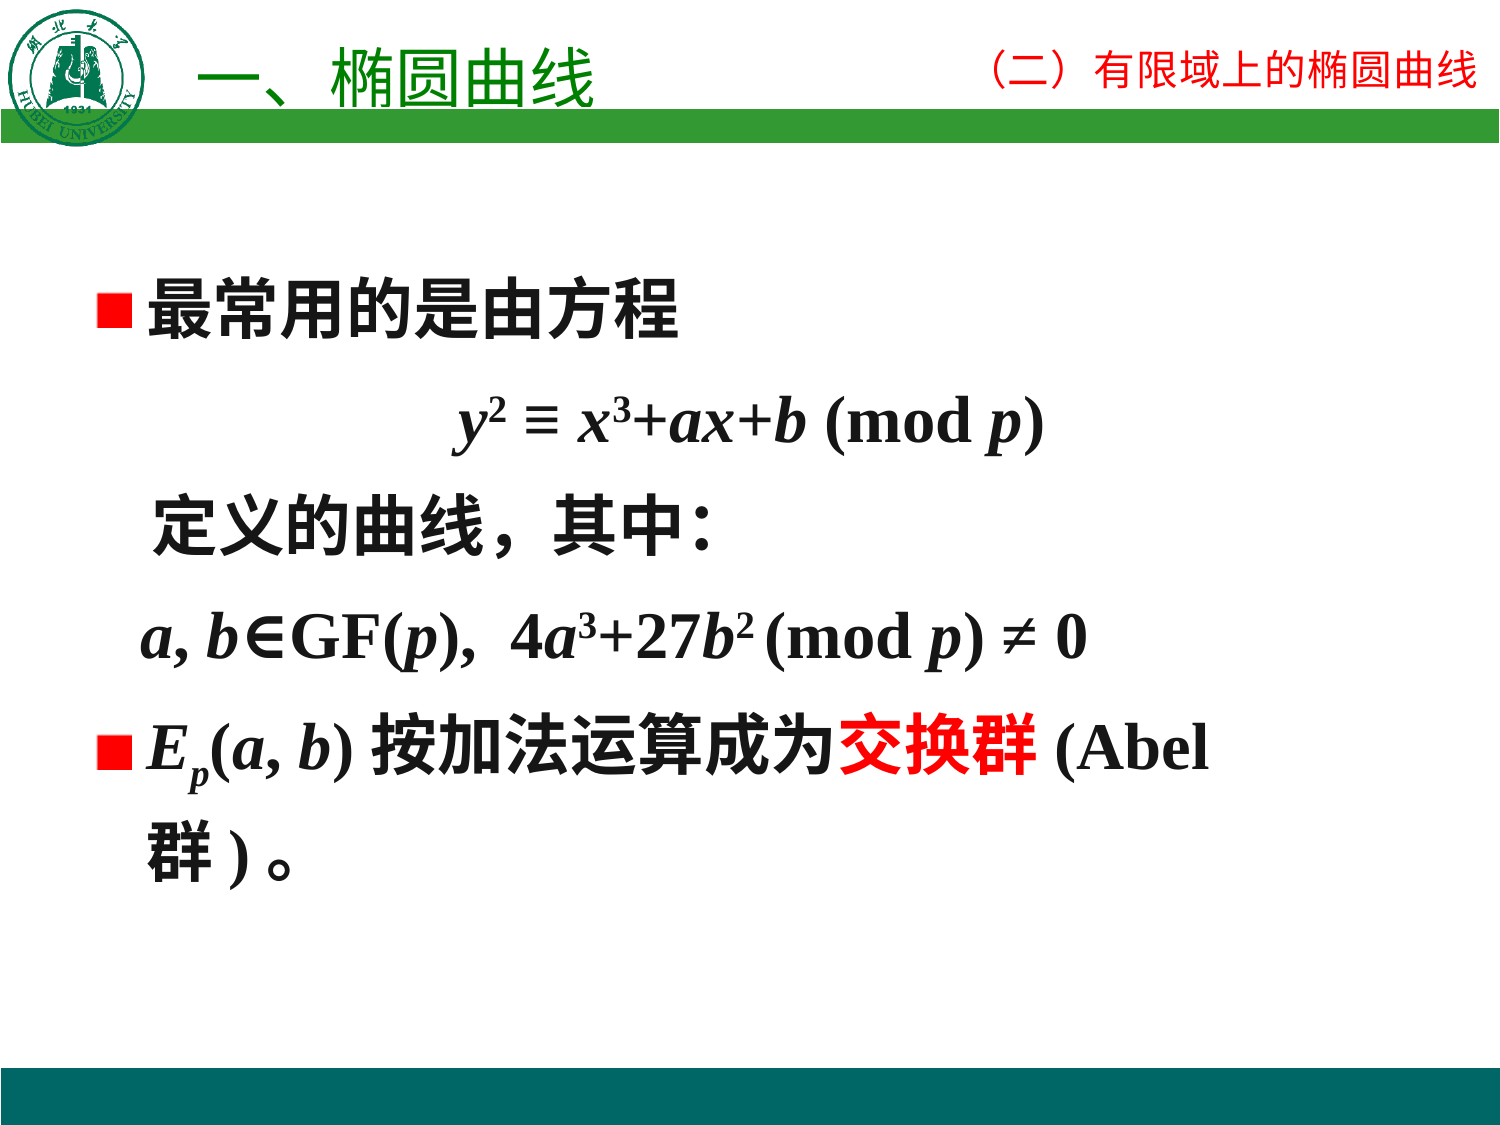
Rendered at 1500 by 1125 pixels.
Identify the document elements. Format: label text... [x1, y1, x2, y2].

picture [89, 285, 132, 328]
text_box 最常用的是由方程 y2 ≡ x3+ax+b (mod p) 定义的曲线，其中： a, b∈GF(p), 4a3+27b2 (mod p) ≠ 0 Ep(a, b)按加法运算成为交换群(Abel群)。 [74, 243, 1425, 1035]
picture [0, 1067, 1500, 1125]
picture [89, 727, 132, 770]
picture [0, 0, 167, 175]
